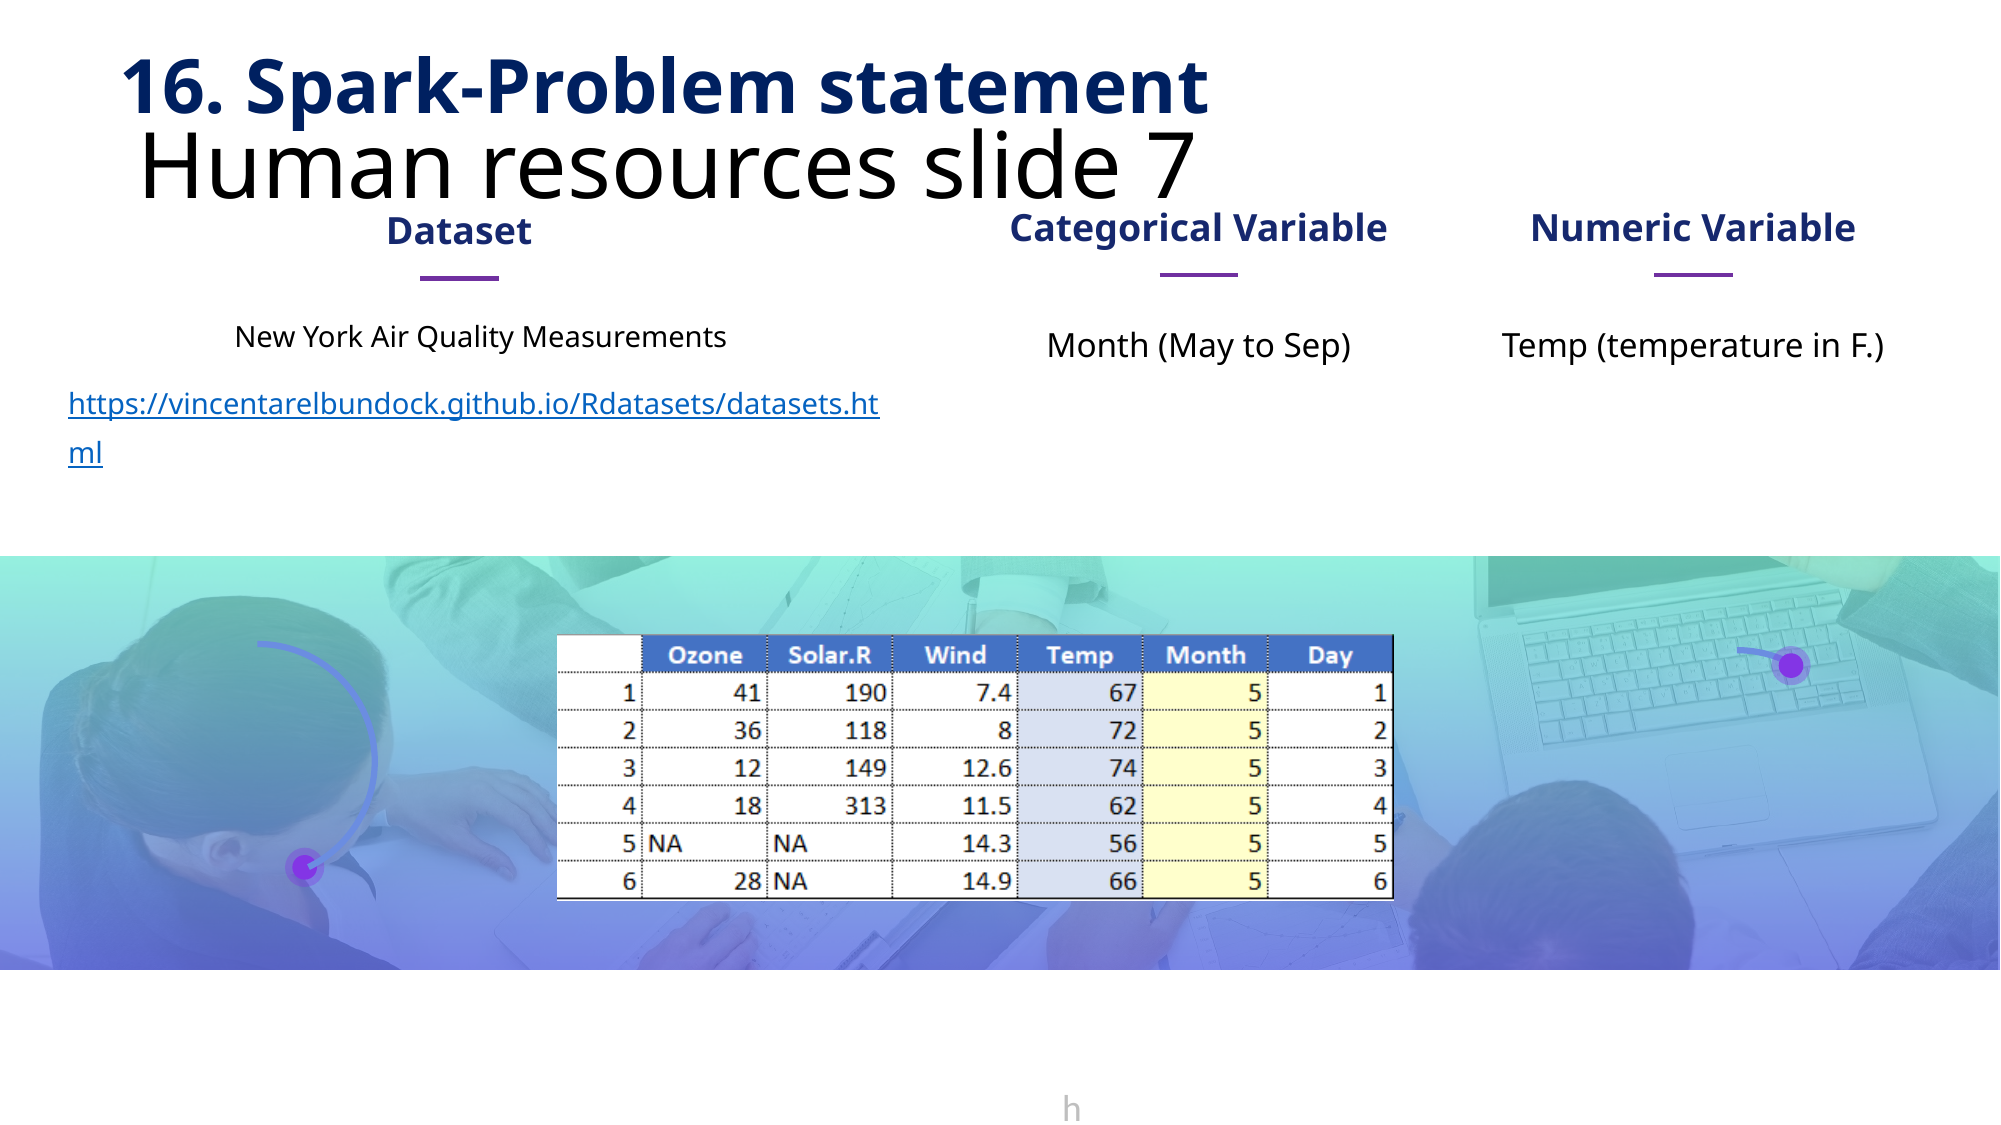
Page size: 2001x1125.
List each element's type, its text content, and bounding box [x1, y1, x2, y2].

picture [557, 634, 1394, 901]
text_box Temp (temperature in F.) [1475, 304, 1911, 364]
text_box h [1047, 1076, 1097, 1125]
text_box New York Air Quality Measurements https://vincentarelbundock.github.io/Rdatasets/datasets.html [68, 301, 894, 491]
text_box Month (May to Sep) [981, 304, 1417, 364]
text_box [0, 556, 2000, 970]
text_box 16. Spark-Problem statement [119, 44, 1574, 129]
title Human resources slide 7 [137, 59, 1863, 278]
